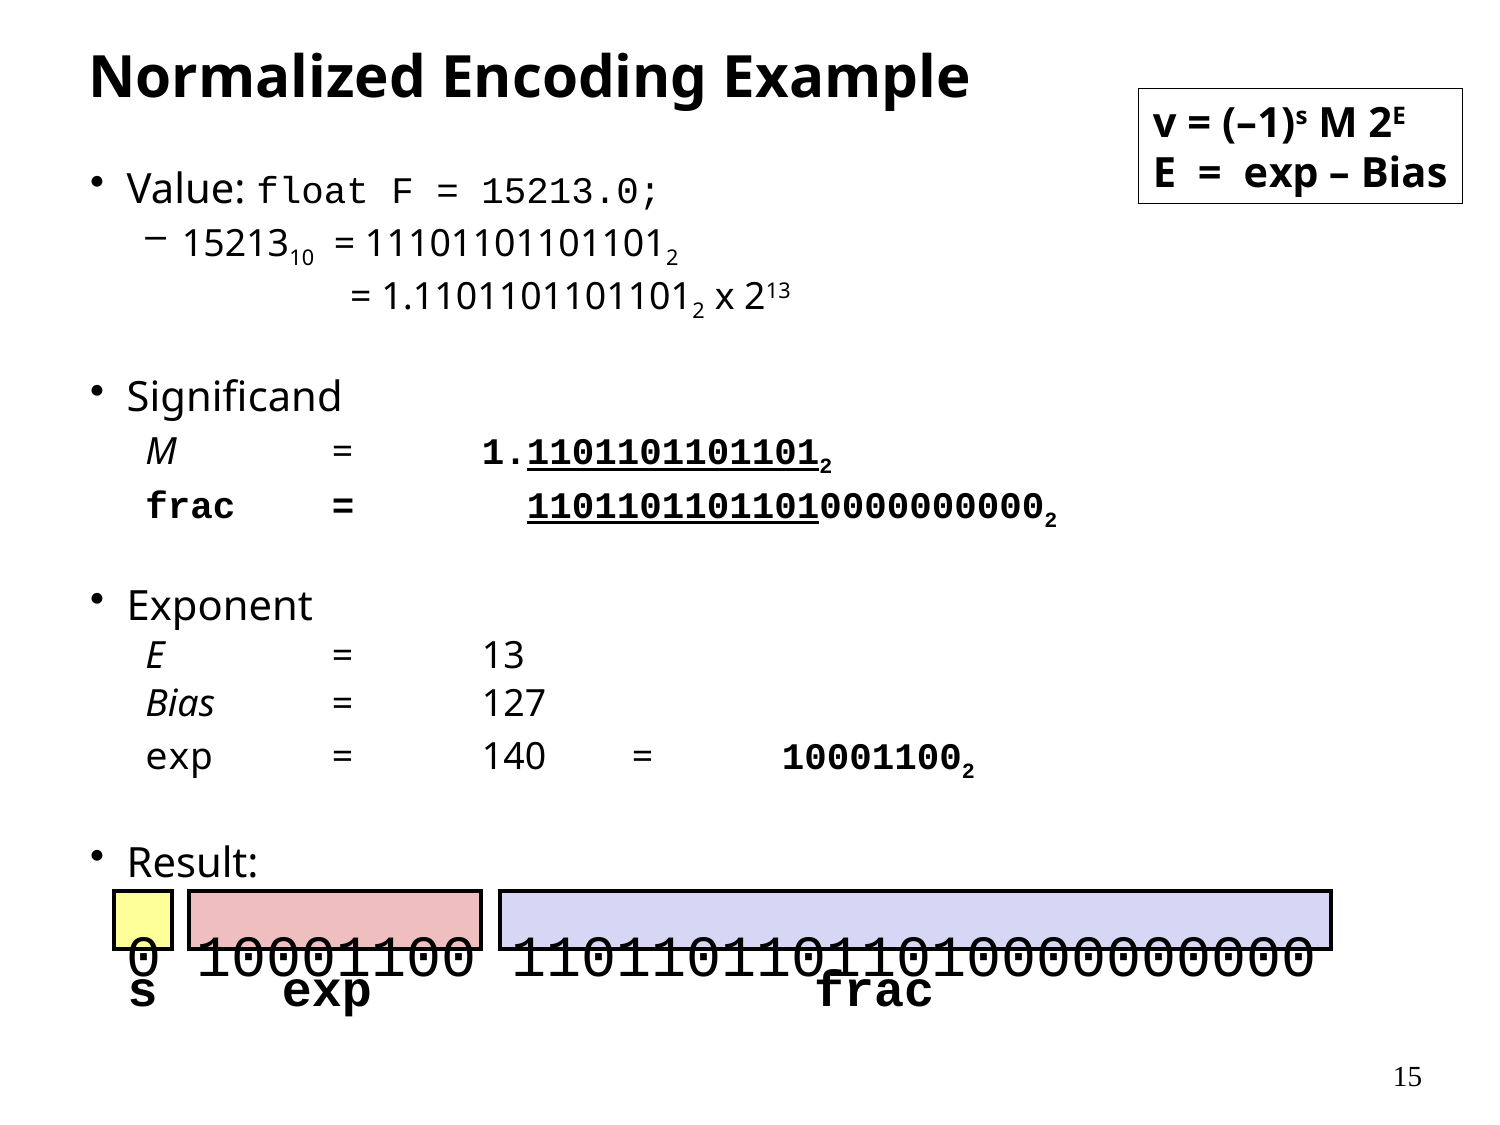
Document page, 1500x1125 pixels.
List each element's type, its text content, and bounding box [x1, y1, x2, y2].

list Value: float F = 15213.0; 1521310 = 111011011011012 = 1.11011011011012 x 213 Significand M = 1.11011011011012 frac = 110110110110100000000002 Exponent E = 13 Bias = 127 exp = 140 = 100011002 Result: 0 10001100 11011011011010000000000 [75, 161, 1430, 987]
text_box exp [267, 949, 387, 1024]
title Normalized Encoding Example [73, 27, 1282, 122]
text_box v = (–1)s M 2E E = exp – Bias [1138, 88, 1463, 204]
text_box frac [799, 949, 950, 1024]
text_box s [112, 949, 173, 1024]
slide_number 15 [1224, 1049, 1438, 1092]
